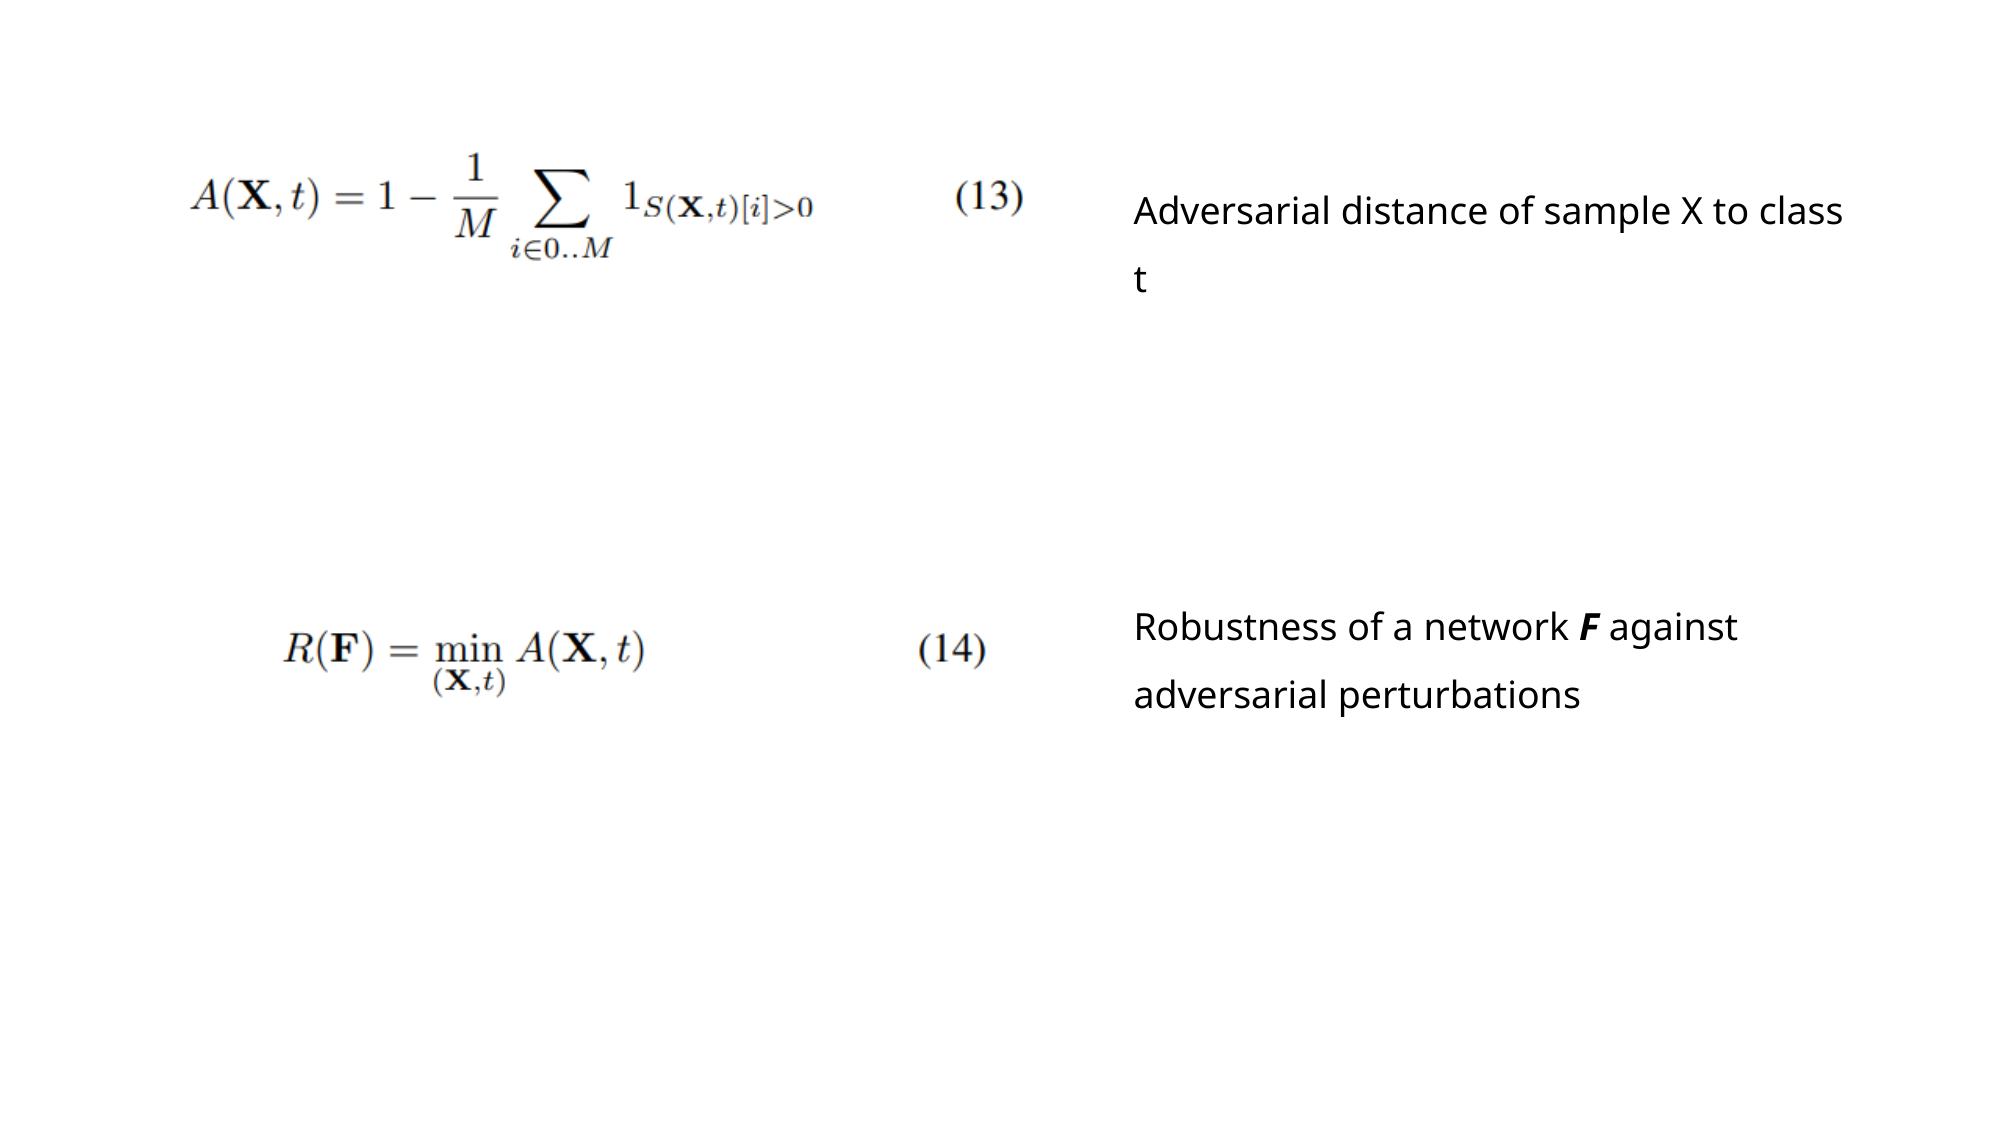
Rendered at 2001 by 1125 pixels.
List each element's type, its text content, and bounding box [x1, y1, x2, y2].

text_box Adversarial distance of sample X to class t [1118, 157, 1874, 308]
picture [245, 607, 1009, 713]
picture [172, 140, 1048, 273]
text_box Robustness of a network F against adversarial perturbations [1118, 573, 1874, 723]
